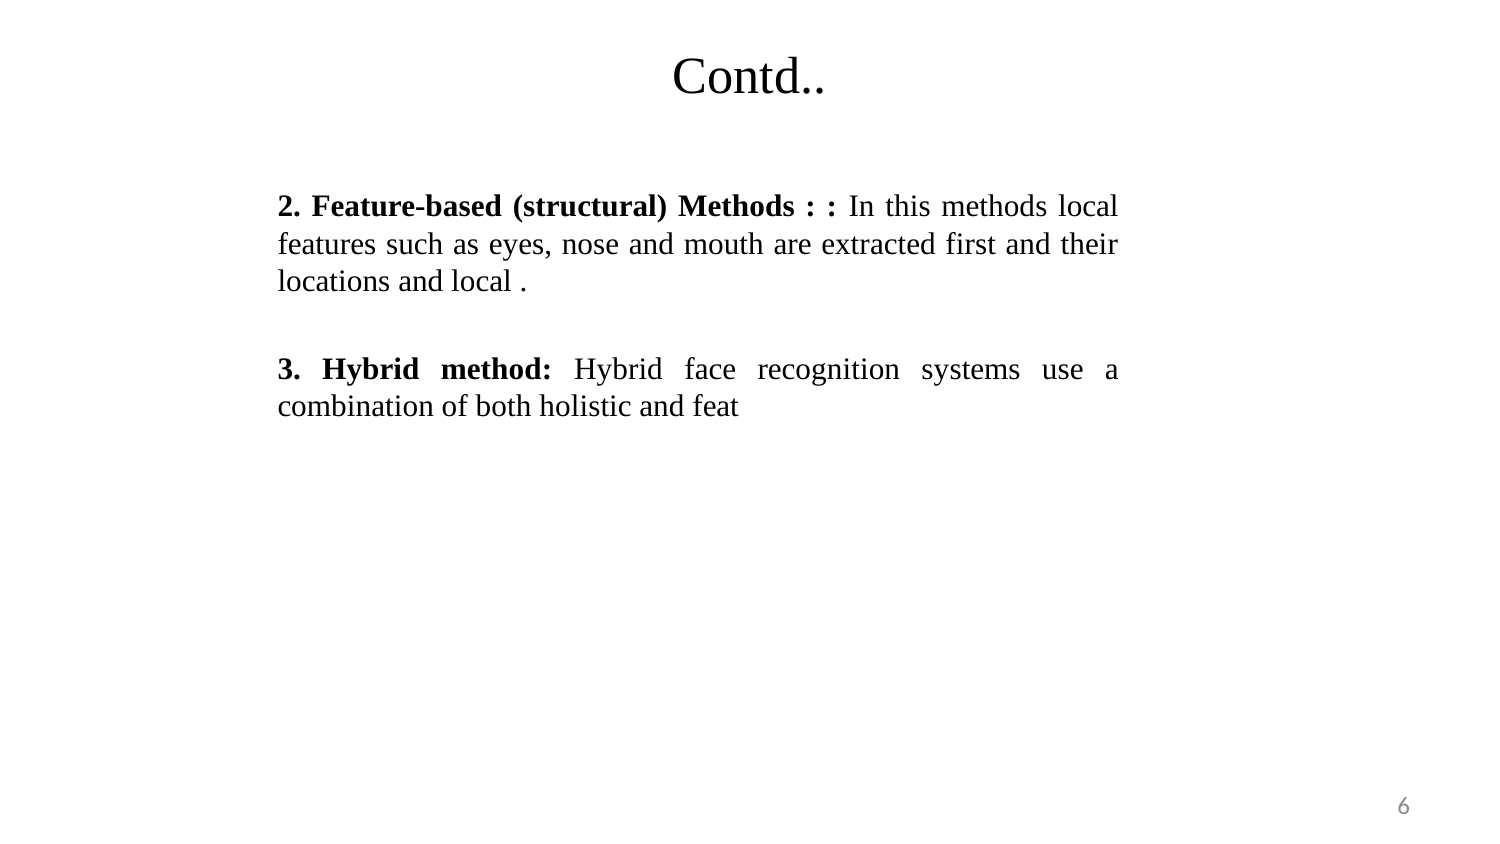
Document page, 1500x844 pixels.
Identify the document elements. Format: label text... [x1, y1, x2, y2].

title Contd.. [75, 33, 1425, 175]
list 2. Feature-based (structural) Methods : : In this methods local features such as eyes, nose and mouth are extracted first and their locations and local . 3. Hybrid method: Hybrid face recognition systems use a combination of both holistic and feat [262, 178, 1135, 744]
slide_number 6 [1074, 782, 1425, 827]
